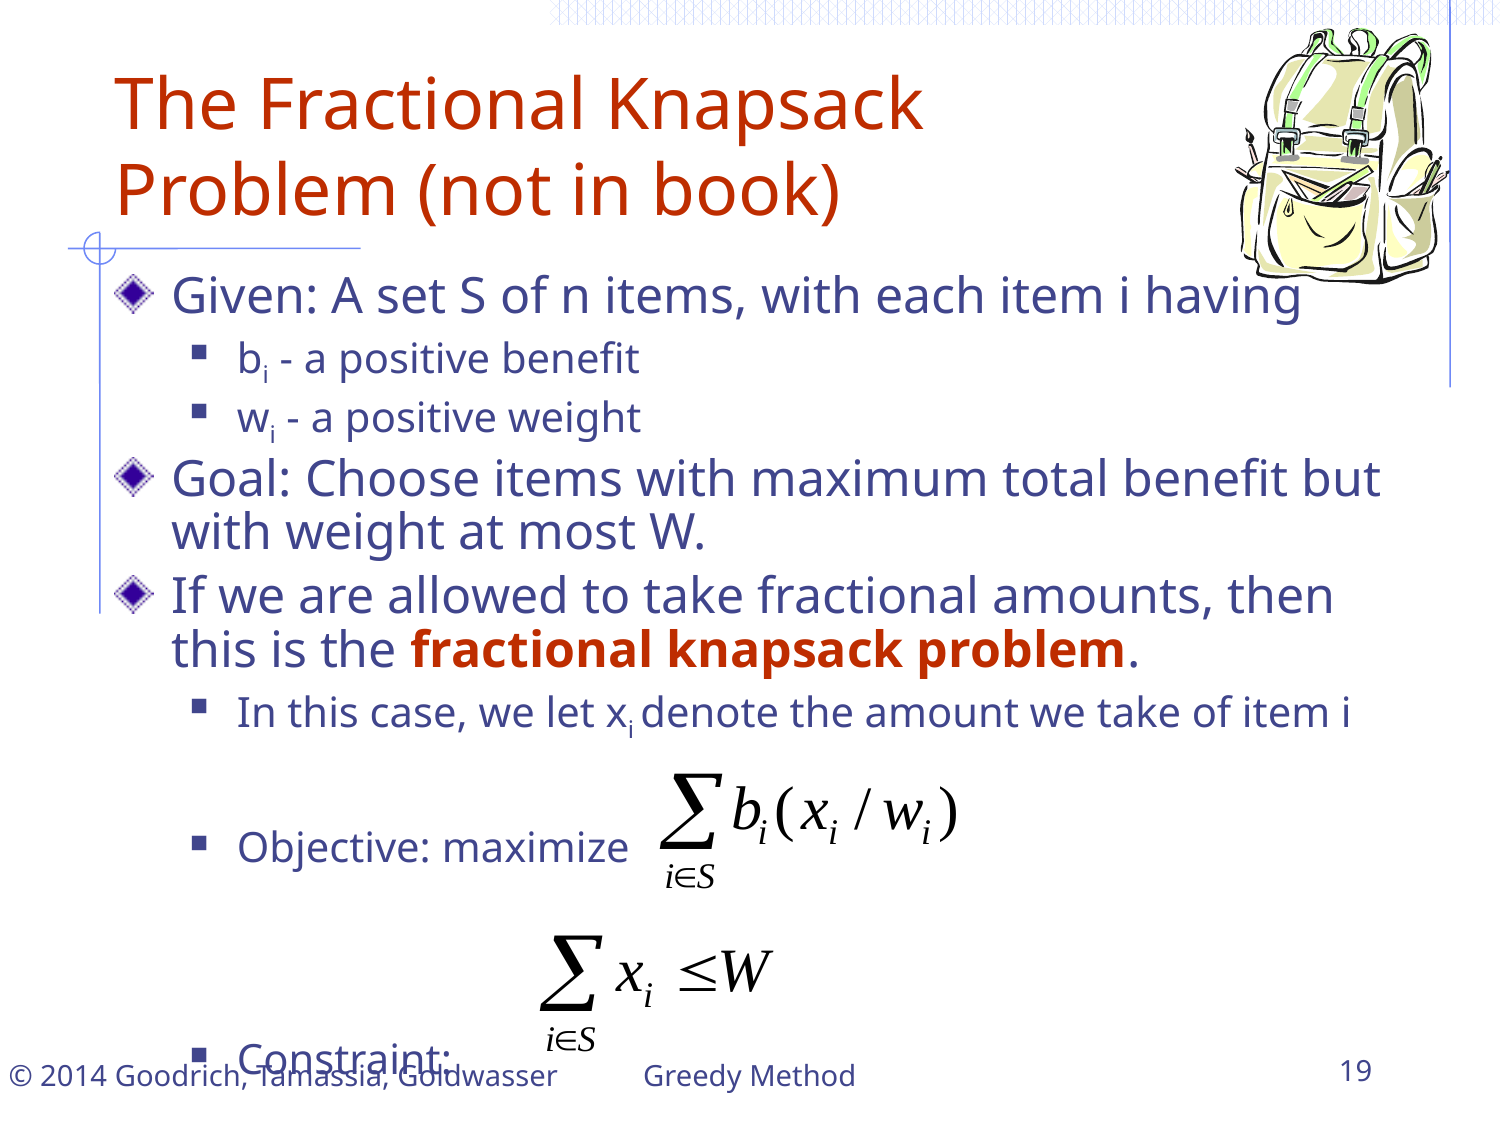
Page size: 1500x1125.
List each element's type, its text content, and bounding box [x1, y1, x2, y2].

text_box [530, 924, 790, 1064]
picture [114, 274, 154, 314]
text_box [649, 762, 971, 902]
title The Fractional Knapsack Problem (not in book) [99, 50, 1229, 238]
footer Greedy Method [512, 1024, 988, 1101]
picture [114, 575, 154, 614]
slide_number 19 [1074, 1024, 1388, 1101]
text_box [1234, 24, 1453, 288]
list Given: A set S of n items, with each item i having bi - a positive benefit wi - a positive weight Goal: Choose items with maximum total benefit but with weight at most W. If we are allowed to take fractional amounts, then this is the fractional knapsack problem. In this case, we let xi denote the amount we take of item i Objective: maximize Constraint: [99, 262, 1450, 1013]
picture [114, 457, 154, 497]
